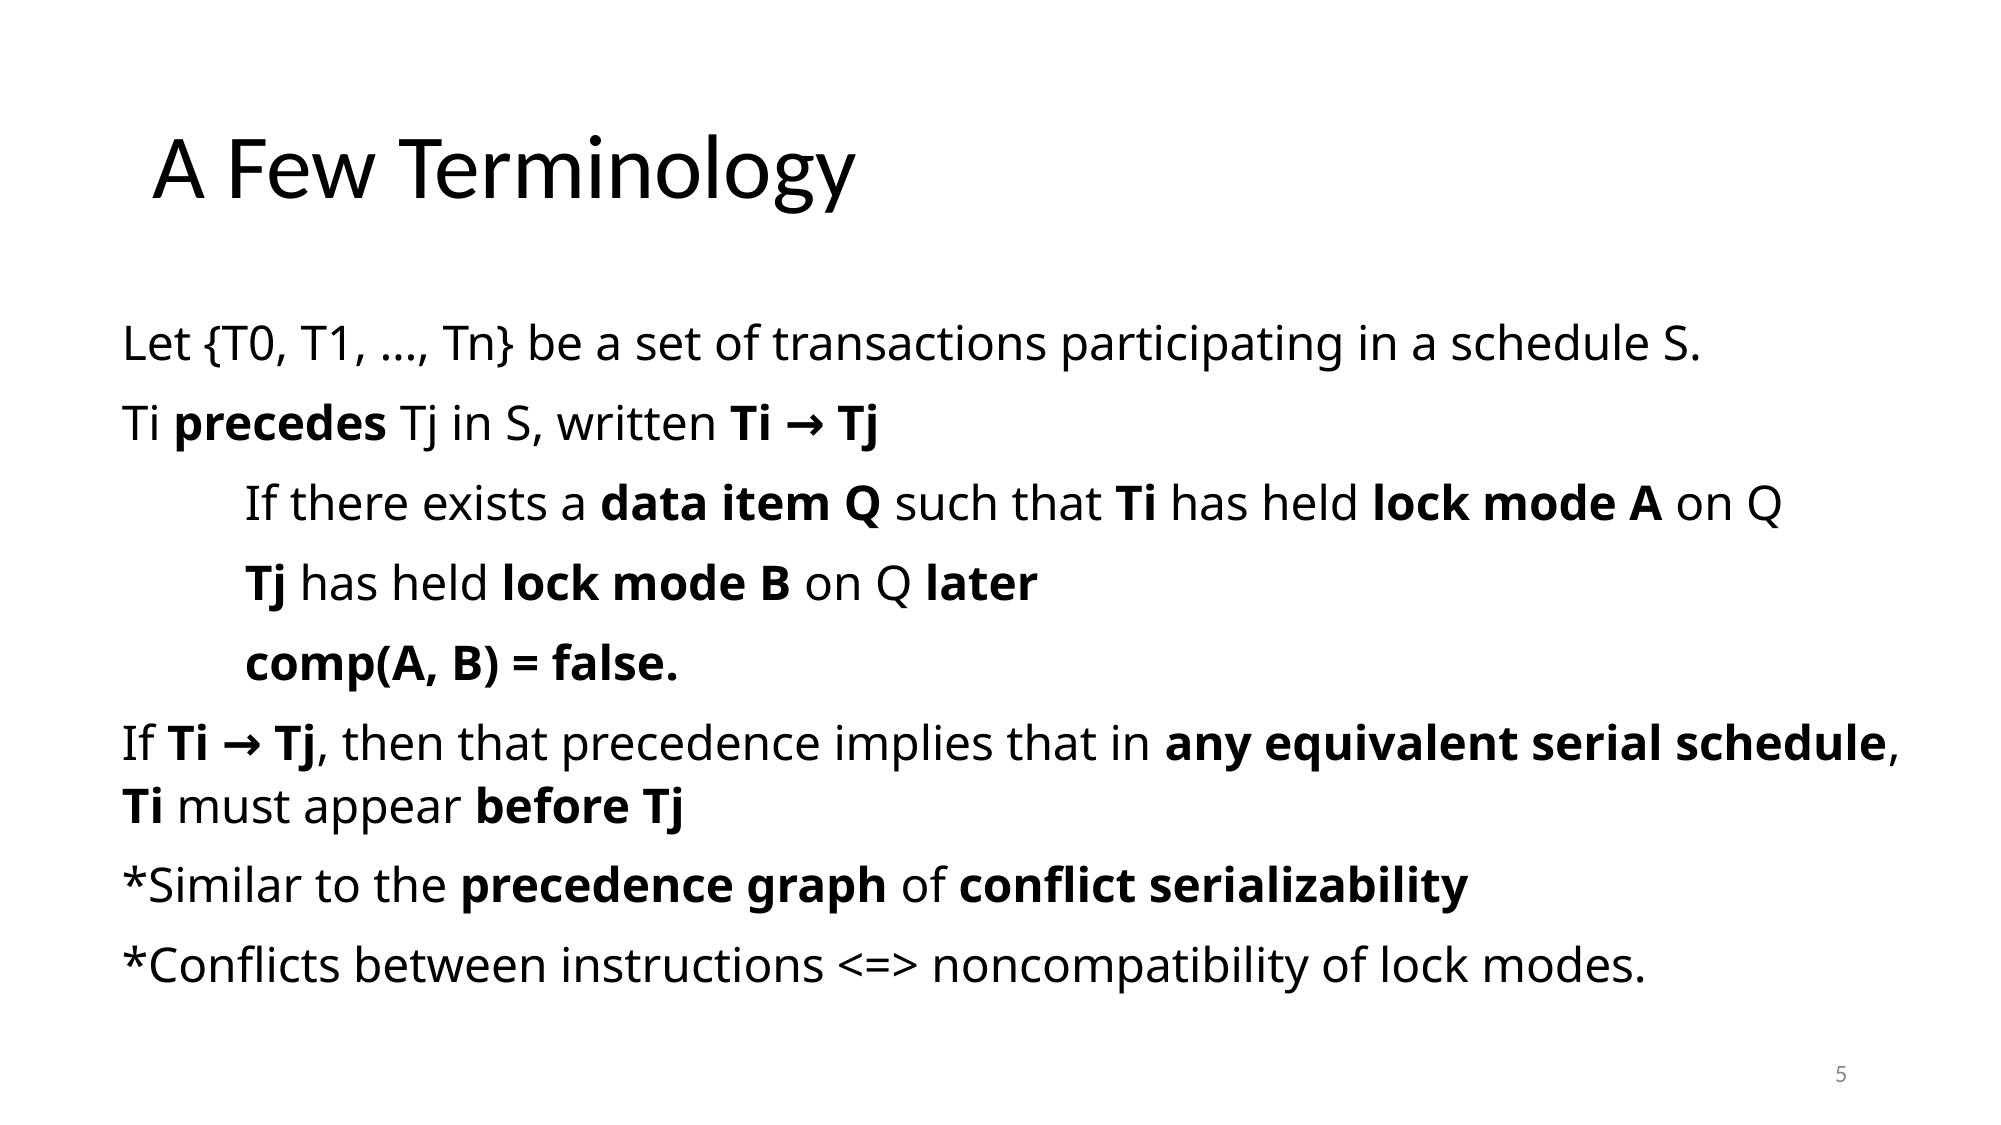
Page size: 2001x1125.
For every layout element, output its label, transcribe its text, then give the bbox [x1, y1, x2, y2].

title A Few Terminology [137, 59, 1863, 278]
slide_number 5 [1412, 1042, 1863, 1103]
list Let {T0, T1, …, Tn} be a set of transactions participating in a schedule S. Ti precedes Tj in S, written Ti → Tj If there exists a data item Q such that Ti has held lock mode A on Q Tj has held lock mode B on Q later comp(A, B) = false. If Ti → Tj, then that precedence implies that in any equivalent serial schedule, Ti must appear before Tj *Similar to the precedence graph of conflict serializability *Conflicts between instructions <=> noncompatibility of lock modes. [106, 299, 1926, 1014]
